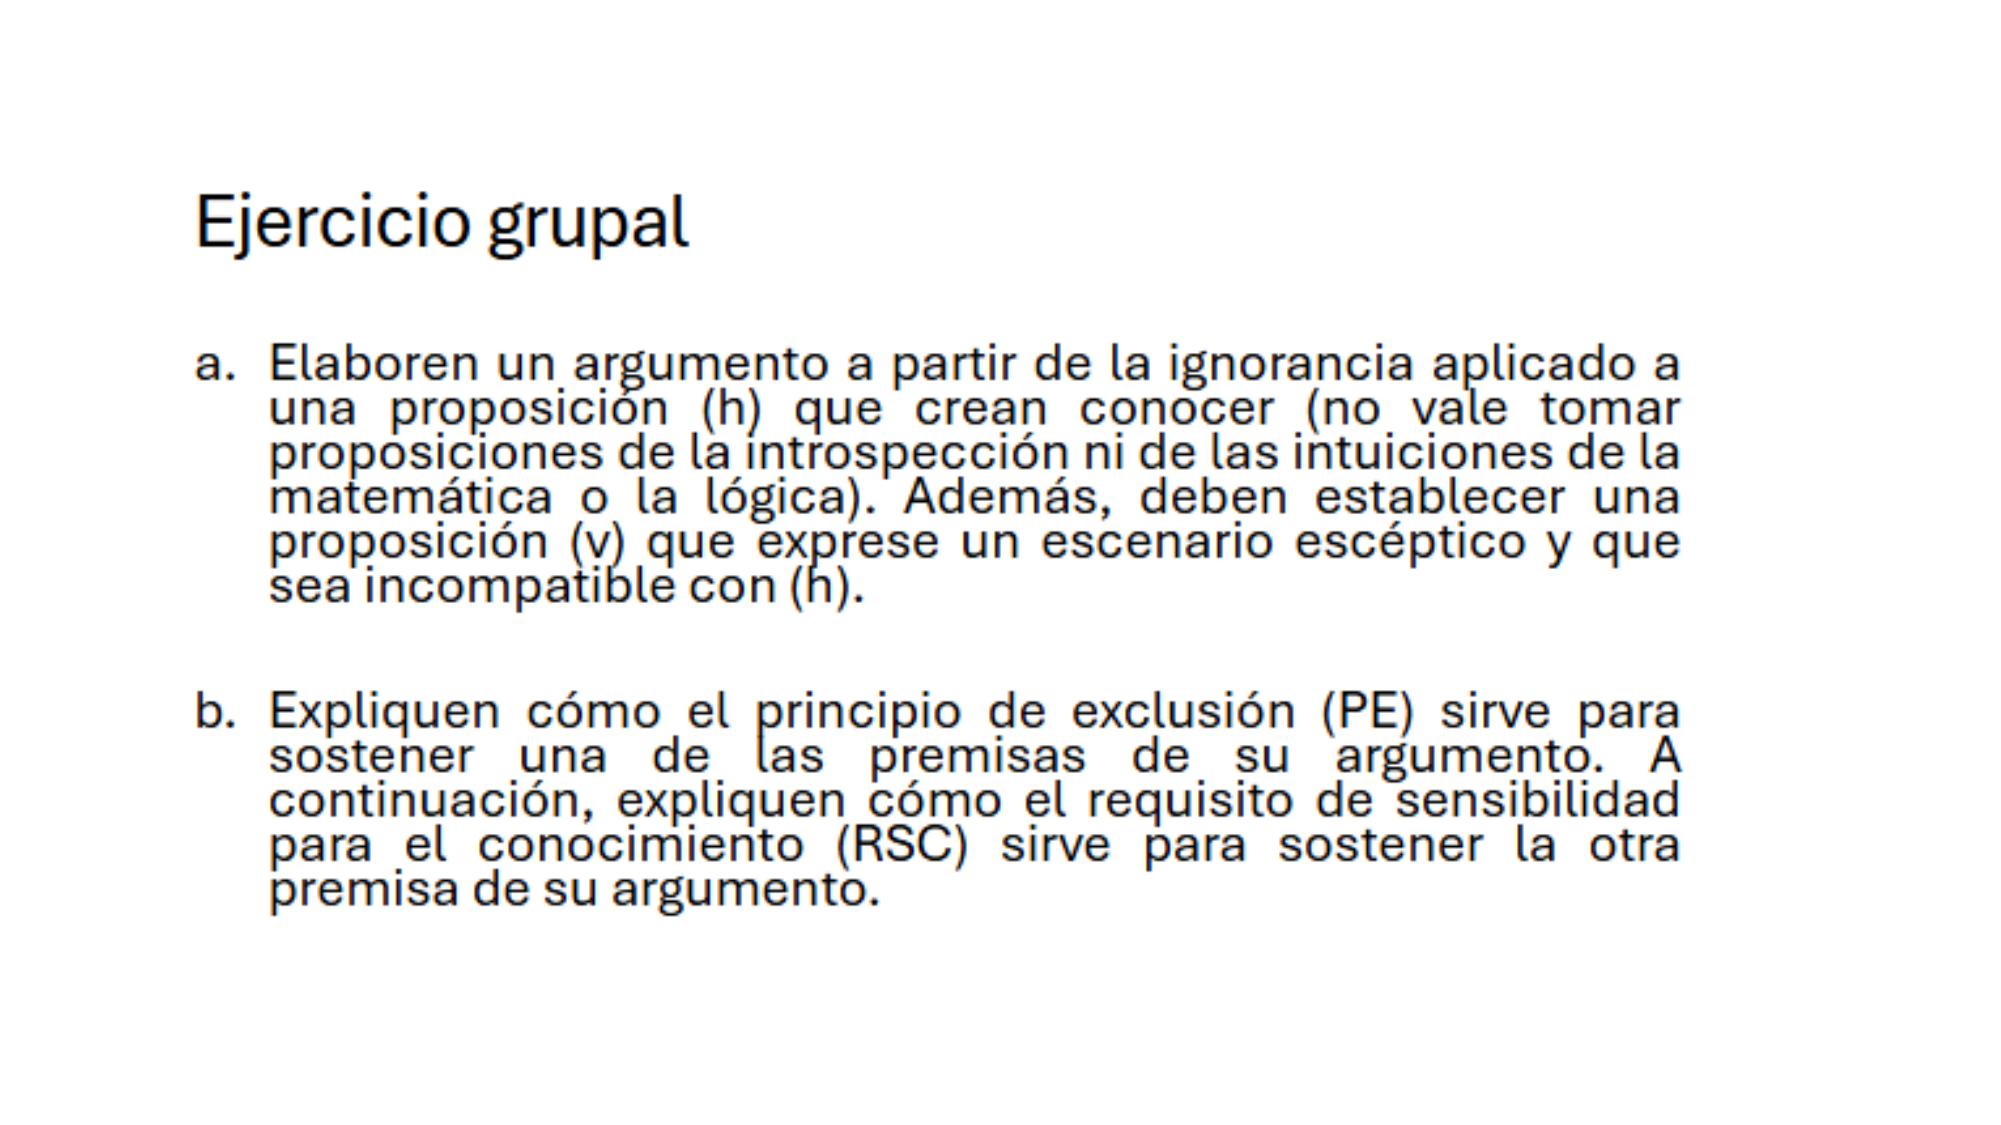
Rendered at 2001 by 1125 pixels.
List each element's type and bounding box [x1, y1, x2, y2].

picture [133, 135, 1767, 983]
